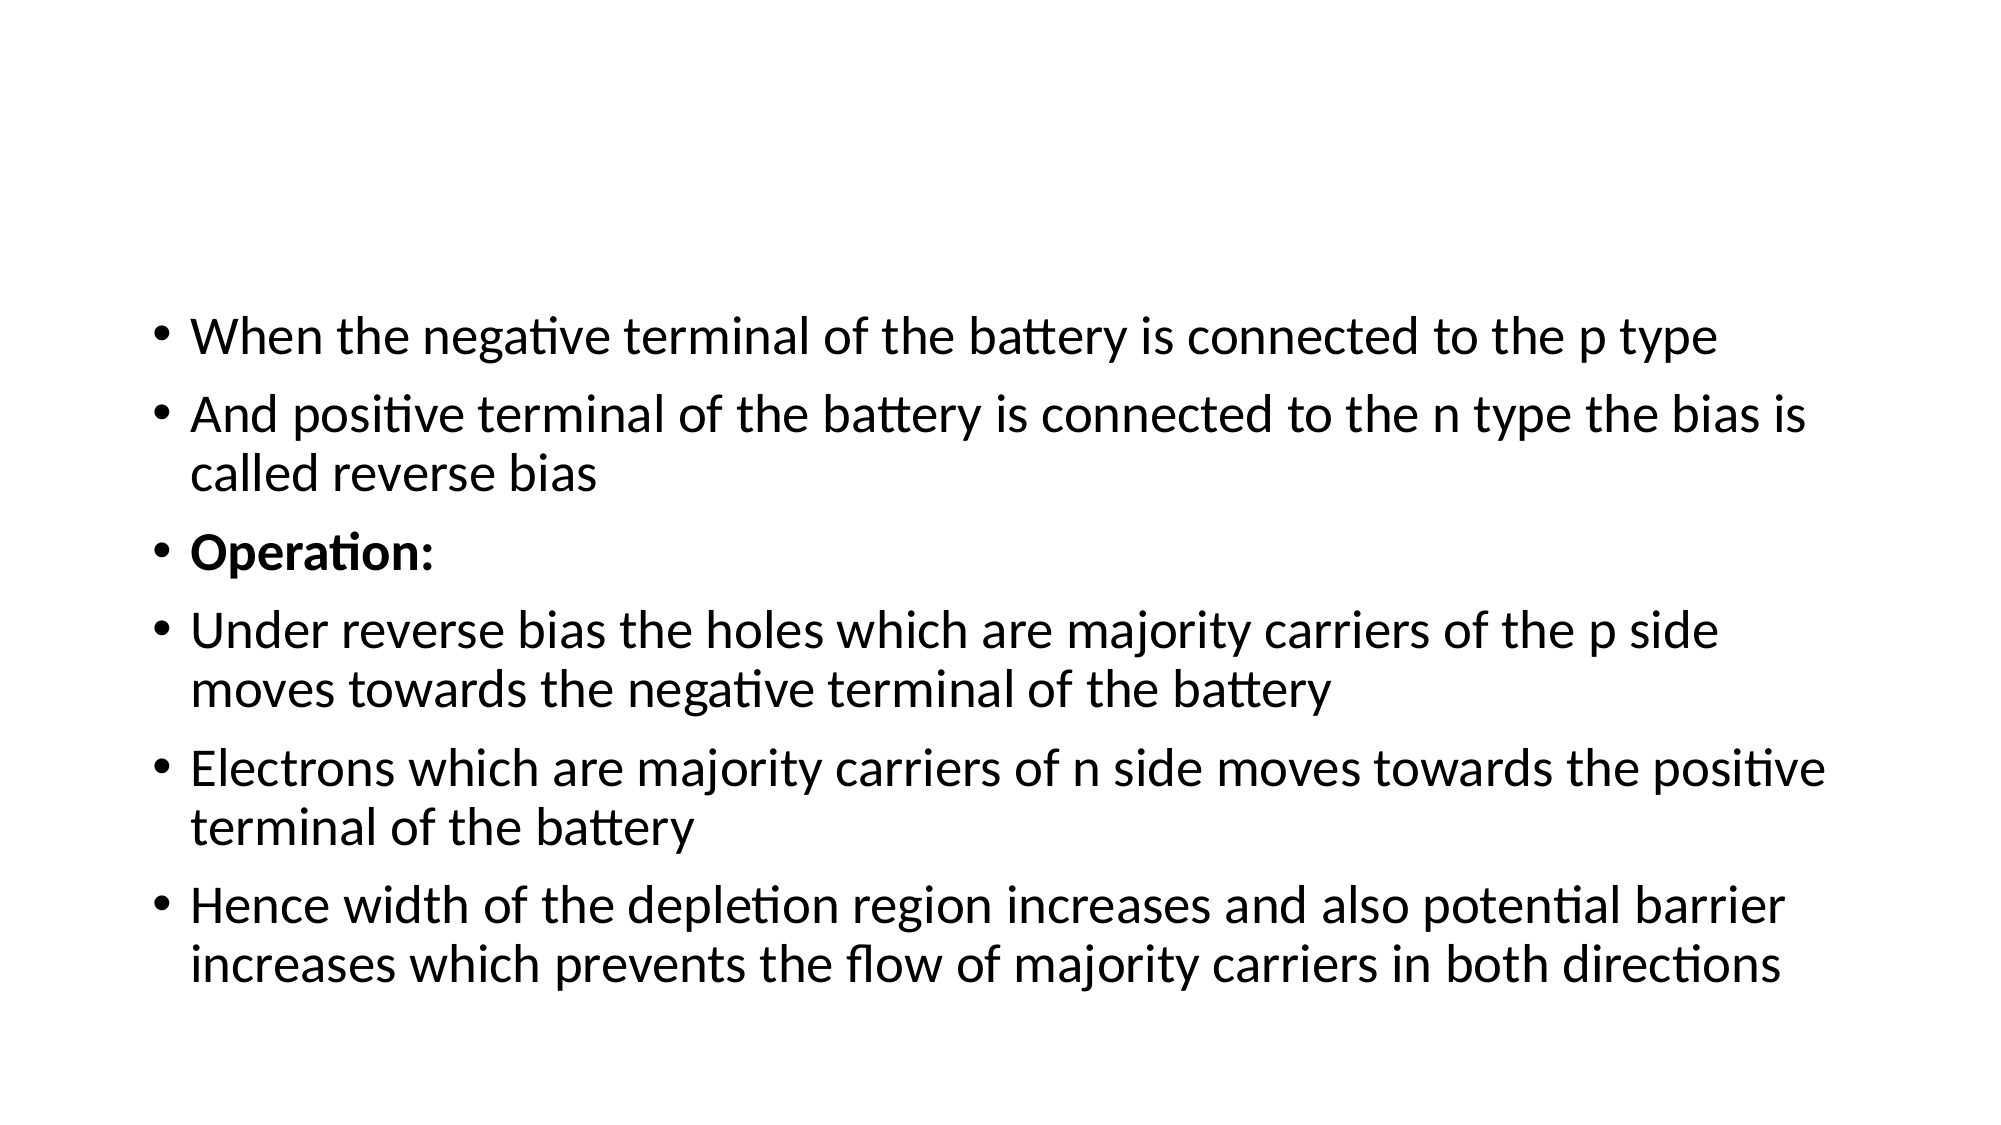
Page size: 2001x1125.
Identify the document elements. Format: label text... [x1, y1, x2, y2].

list When the negative terminal of the battery is connected to the p type And positive terminal of the battery is connected to the n type the bias is called reverse bias Operation: Under reverse bias the holes which are majority carriers of the p side moves towards the negative terminal of the battery Electrons which are majority carriers of n side moves towards the positive terminal of the battery Hence width of the depletion region increases and also potential barrier increases which prevents the flow of majority carriers in both directions [137, 299, 1863, 1014]
